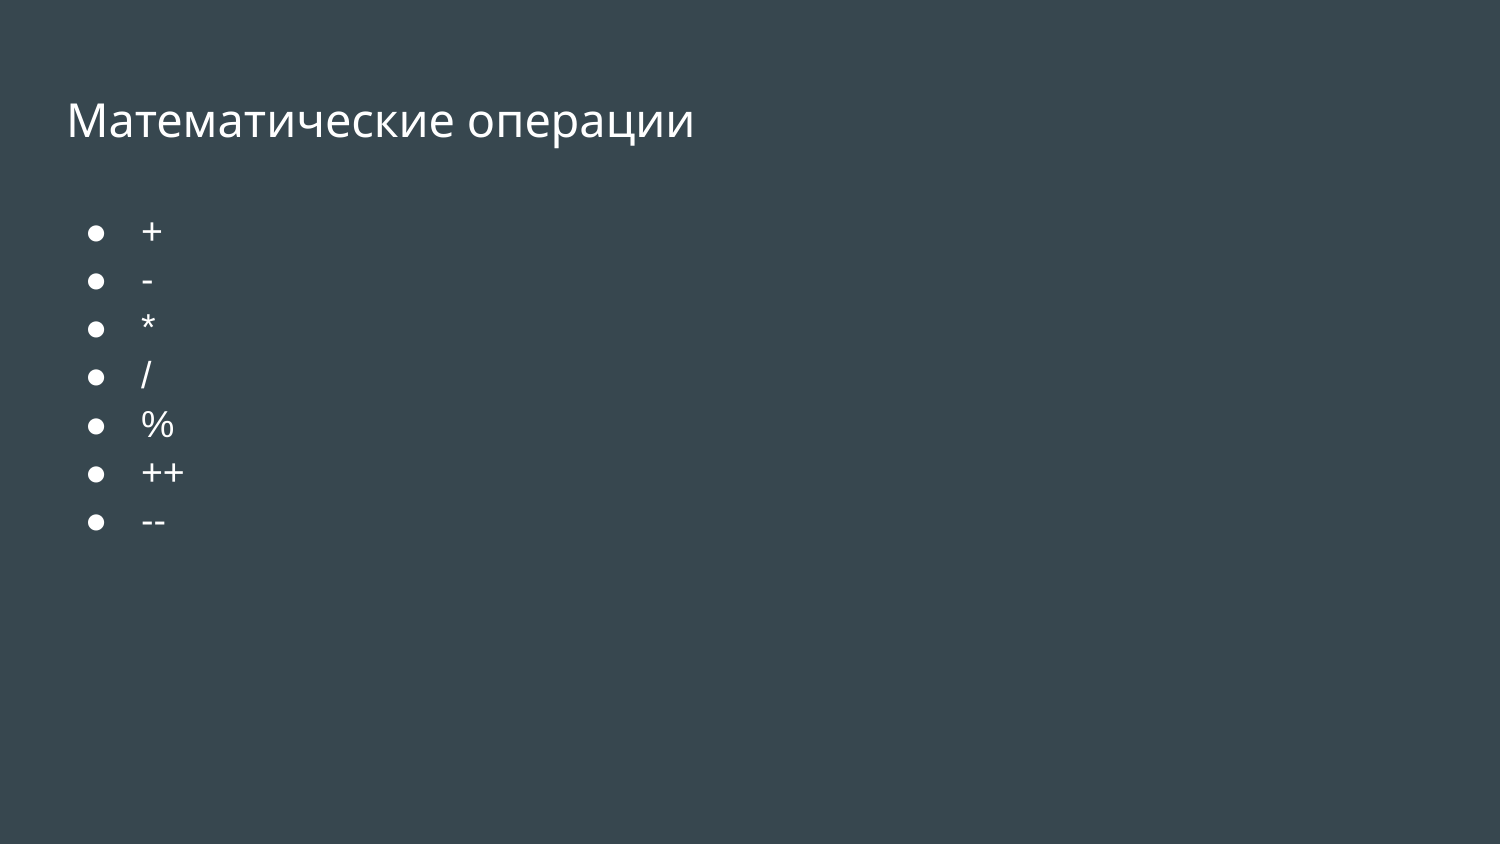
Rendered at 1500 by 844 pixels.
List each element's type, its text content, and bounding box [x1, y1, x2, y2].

title Математические операции [51, 72, 1449, 167]
list + - * / % ++ -- [51, 189, 1449, 750]
